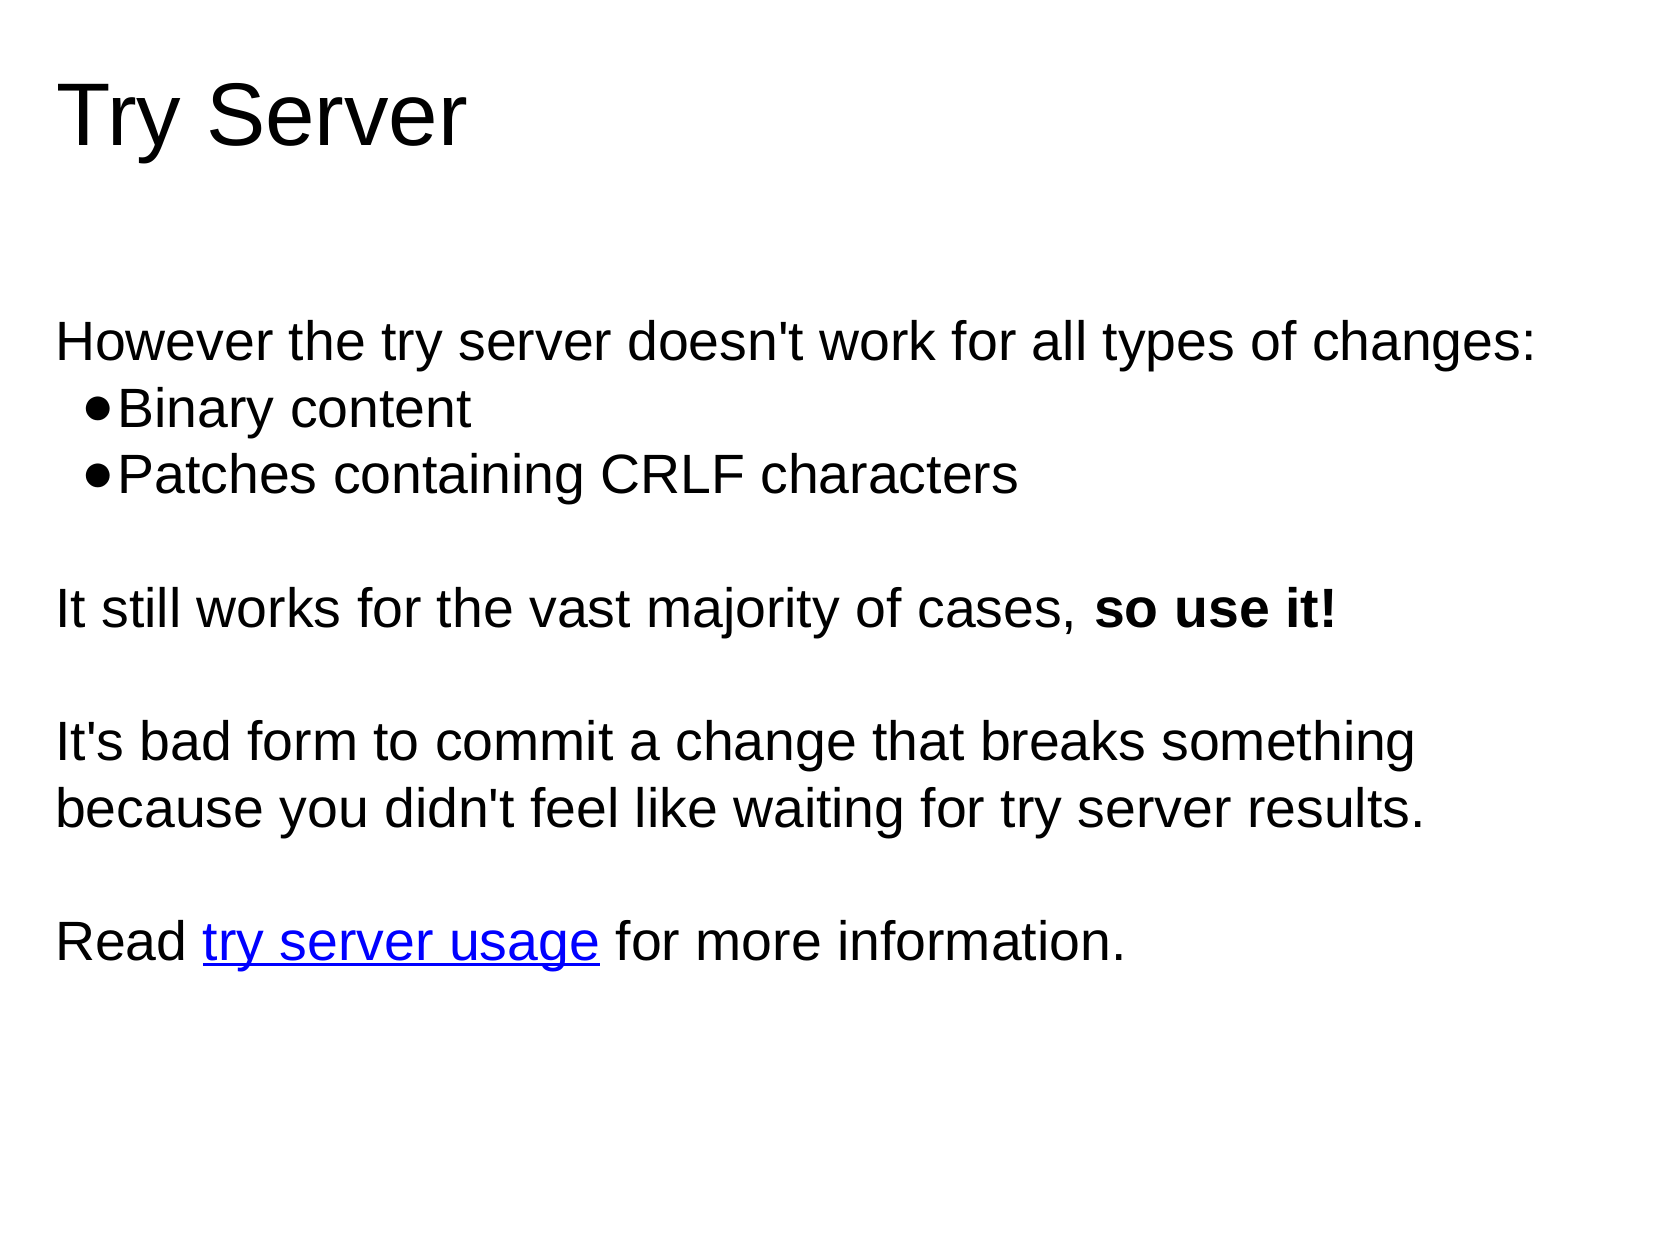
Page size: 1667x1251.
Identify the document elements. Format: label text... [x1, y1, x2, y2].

list However the try server doesn't work for all types of changes: Binary content Patches containing CRLF characters It still works for the vast majority of cases, so use it! It's bad form to commit a change that breaks something because you didn't feel like waiting for try server results. Read try server usage for more information. [48, 298, 1628, 1211]
title Try Server [50, 50, 1630, 213]
